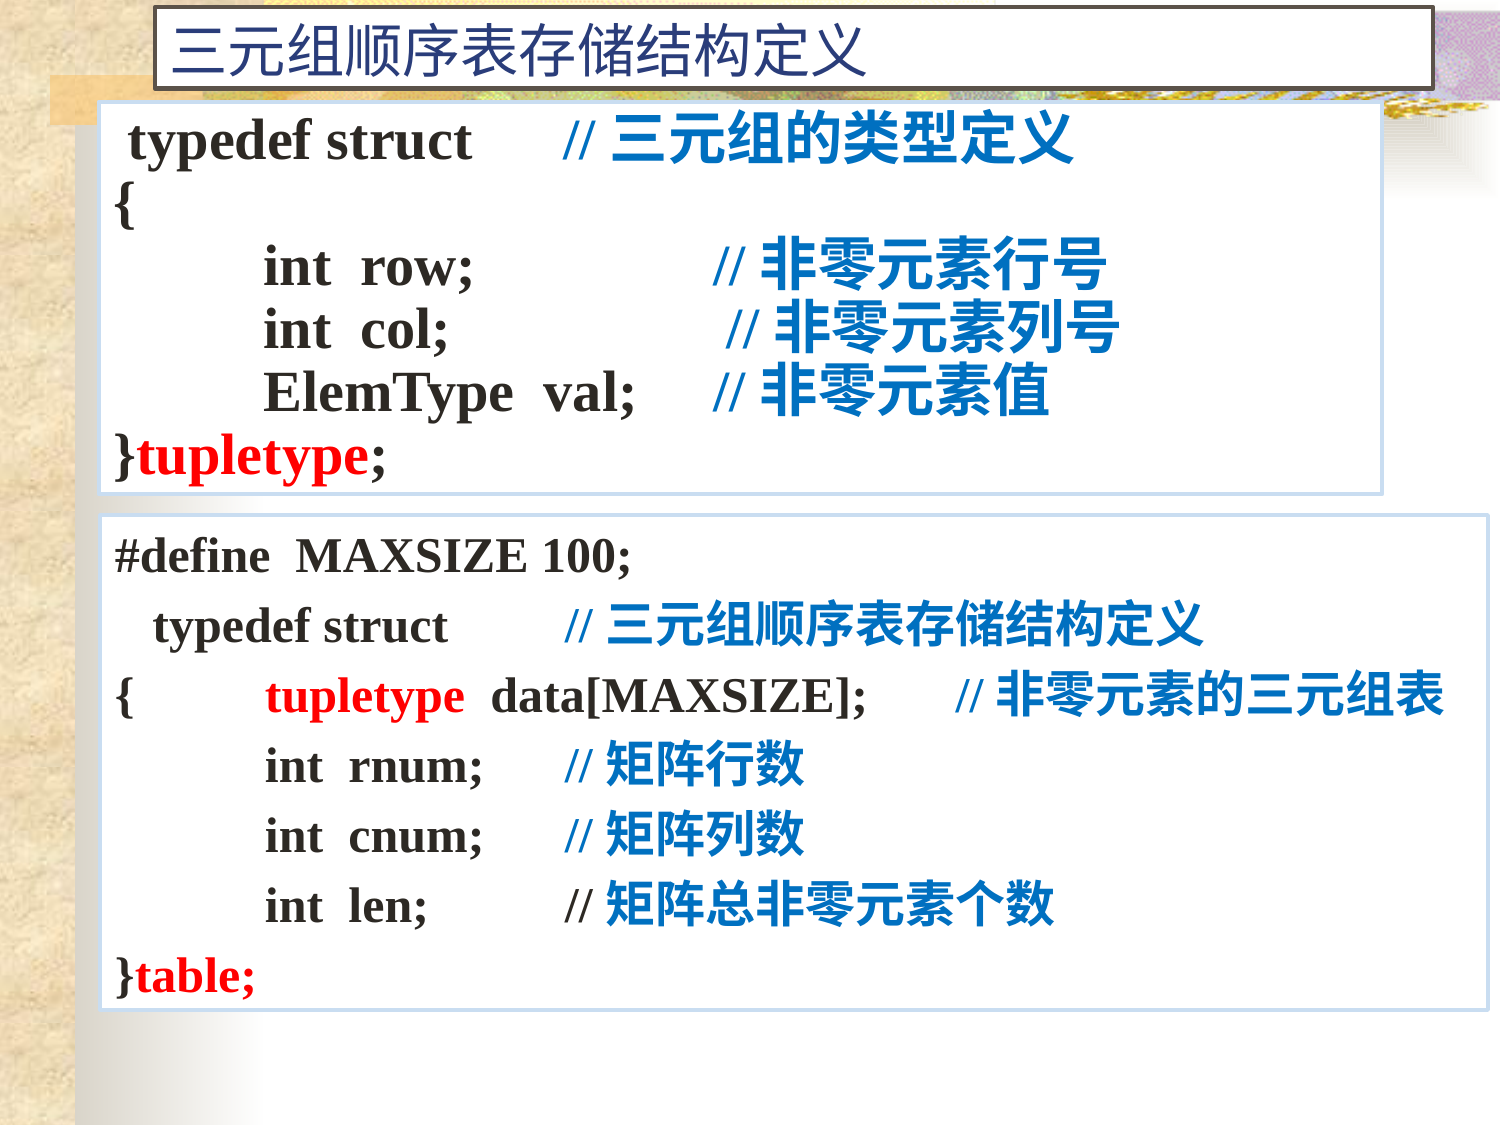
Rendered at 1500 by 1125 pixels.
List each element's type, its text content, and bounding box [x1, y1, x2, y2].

text_box typedef struct //三元组的类型定义 { int row; //非零元素行号 int col; //非零元素列号 ElemType val; //非零元素值 }tupletype; [97, 100, 1384, 496]
text_box #define MAXSIZE 100; typedef struct //三元组顺序表存储结构定义 { tupletype data[MAXSIZE]; //非零元素的三元组表 int rnum; //矩阵行数 int cnum; //矩阵列数 int len; //矩阵总非零元素个数 }table; [98, 513, 1490, 1012]
text_box 三元组顺序表存储结构定义 [153, 5, 1435, 91]
picture [0, 0, 1500, 1125]
